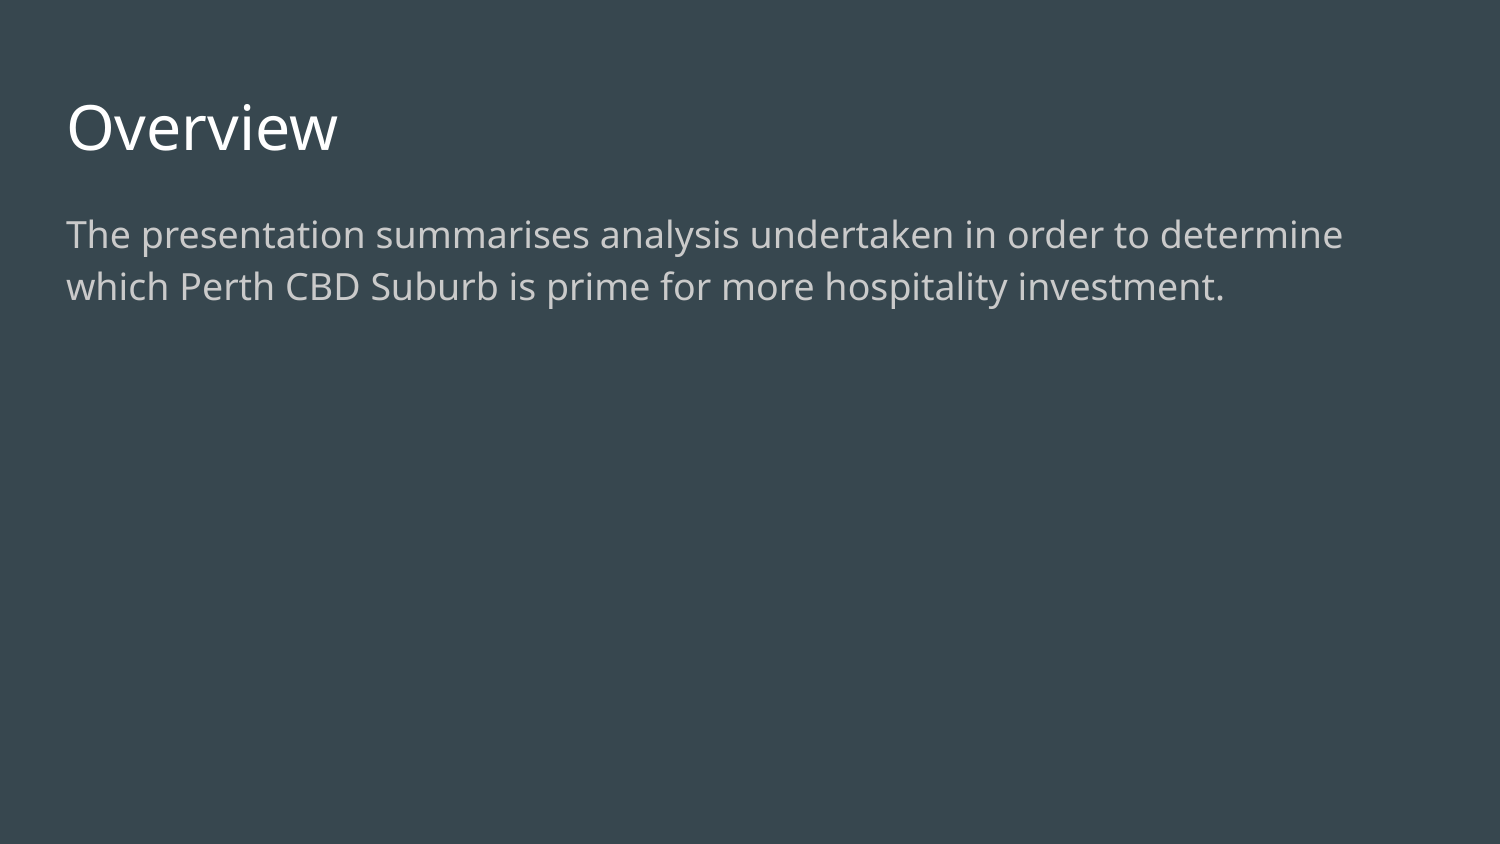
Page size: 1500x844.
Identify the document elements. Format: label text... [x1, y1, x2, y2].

title Overview [51, 72, 1449, 167]
list The presentation summarises analysis undertaken in order to determine which Perth CBD Suburb is prime for more hospitality investment. [51, 189, 1449, 750]
